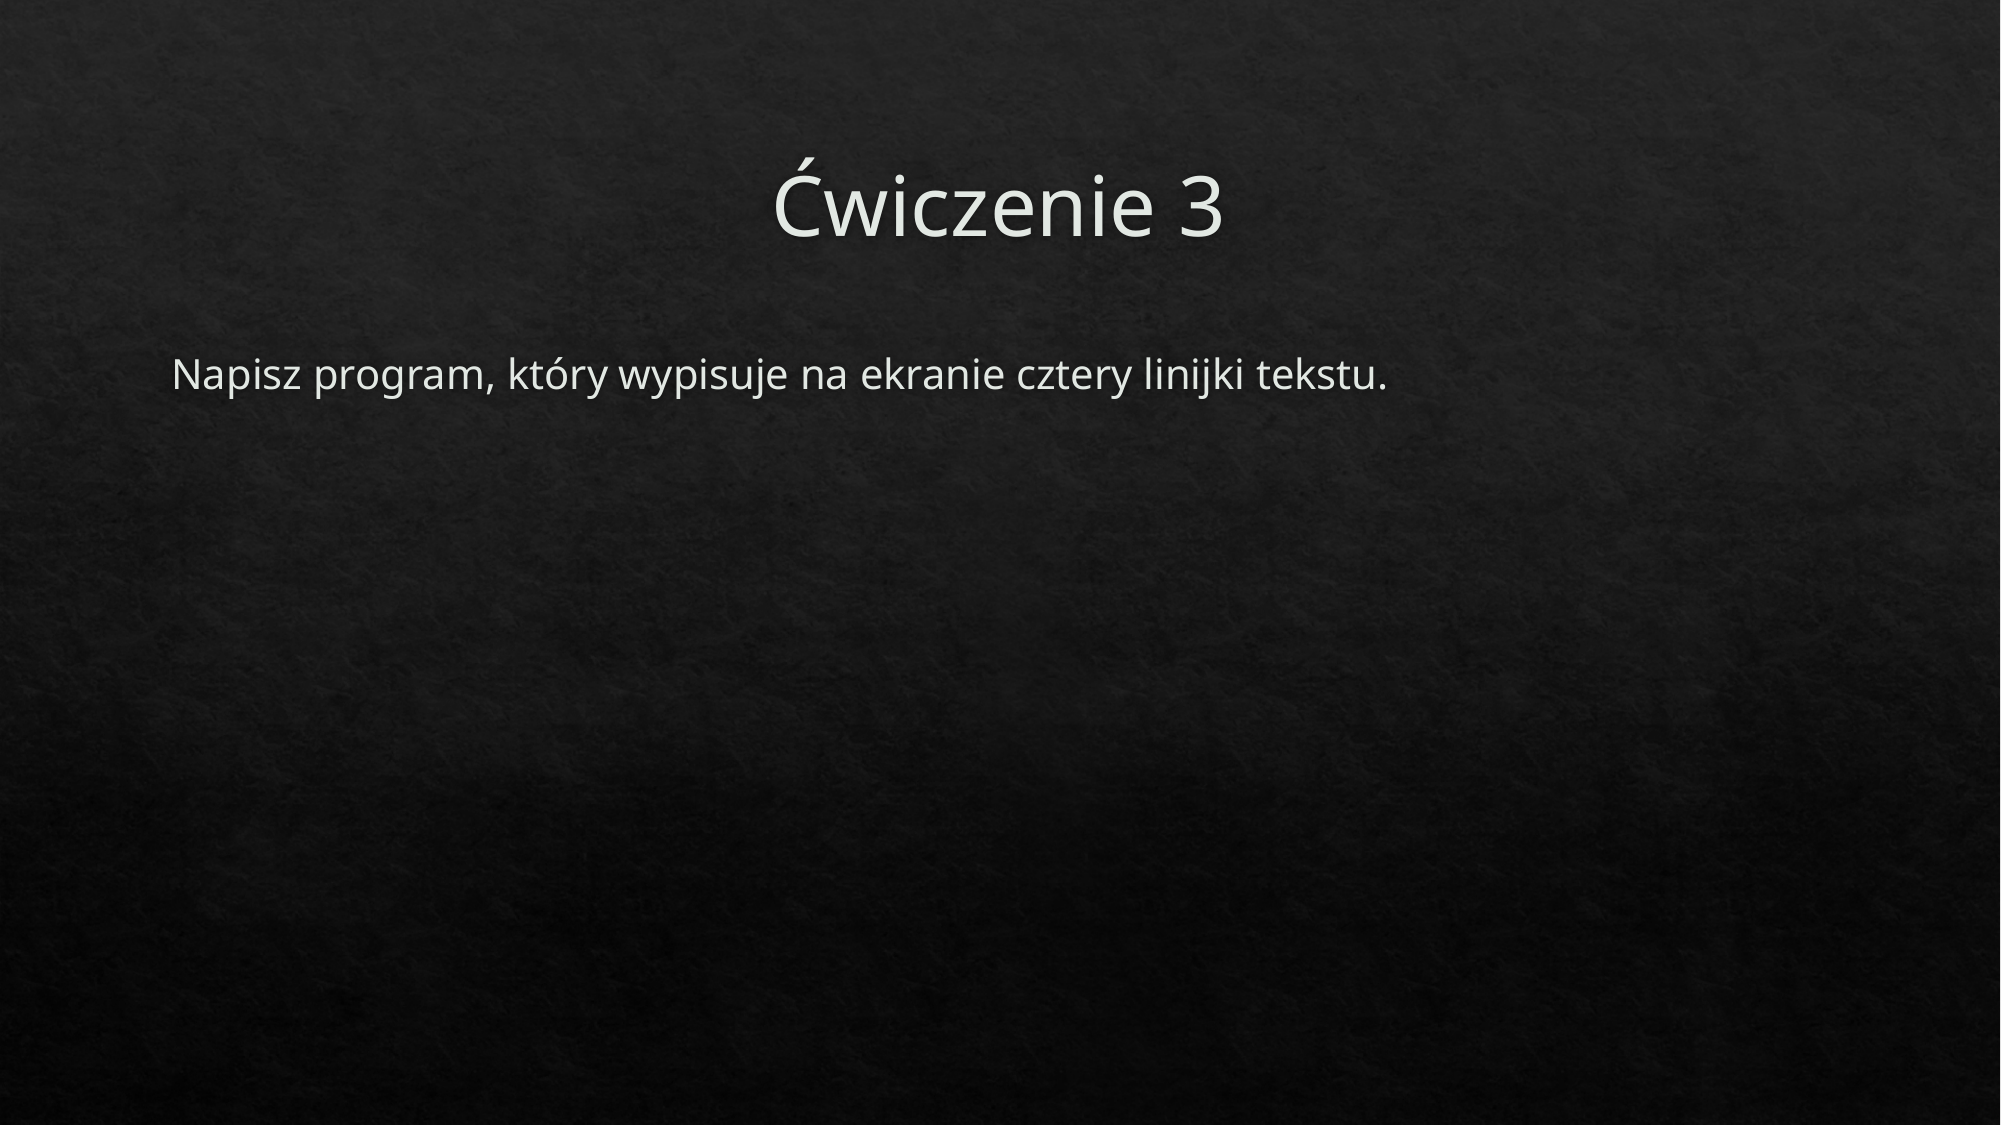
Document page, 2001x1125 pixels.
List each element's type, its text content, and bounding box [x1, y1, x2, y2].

list Napisz program, który wypisuje na ekranie cztery linijki tekstu. [149, 340, 1849, 950]
title Ćwiczenie 3 [149, 99, 1849, 307]
